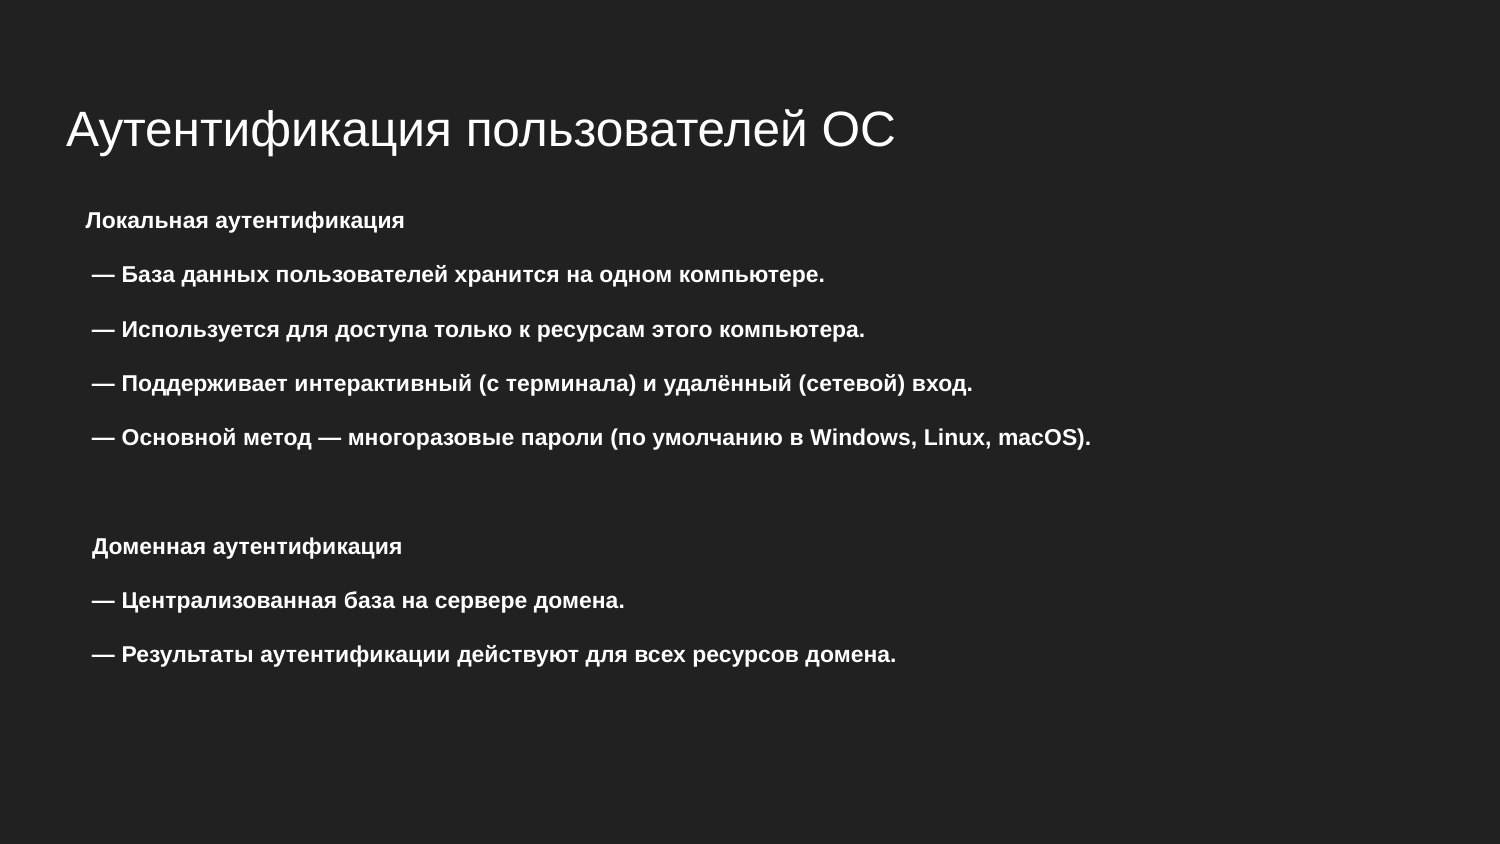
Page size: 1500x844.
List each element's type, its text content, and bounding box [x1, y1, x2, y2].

list Локальная аутентификация — База данных пользователей хранится на одном компьютере. — Используется для доступа только к ресурсам этого компьютера. — Поддерживает интерактивный (с терминала) и удалённый (сетевой) вход. — Основной метод — многоразовые пароли (по умолчанию в Windows, Linux, macOS). Доменная аутентификация — Централизованная база на сервере домена. — Результаты аутентификации действуют для всех ресурсов домена. [51, 189, 1449, 750]
title Аутентификация пользователей ОС [51, 78, 1449, 173]
